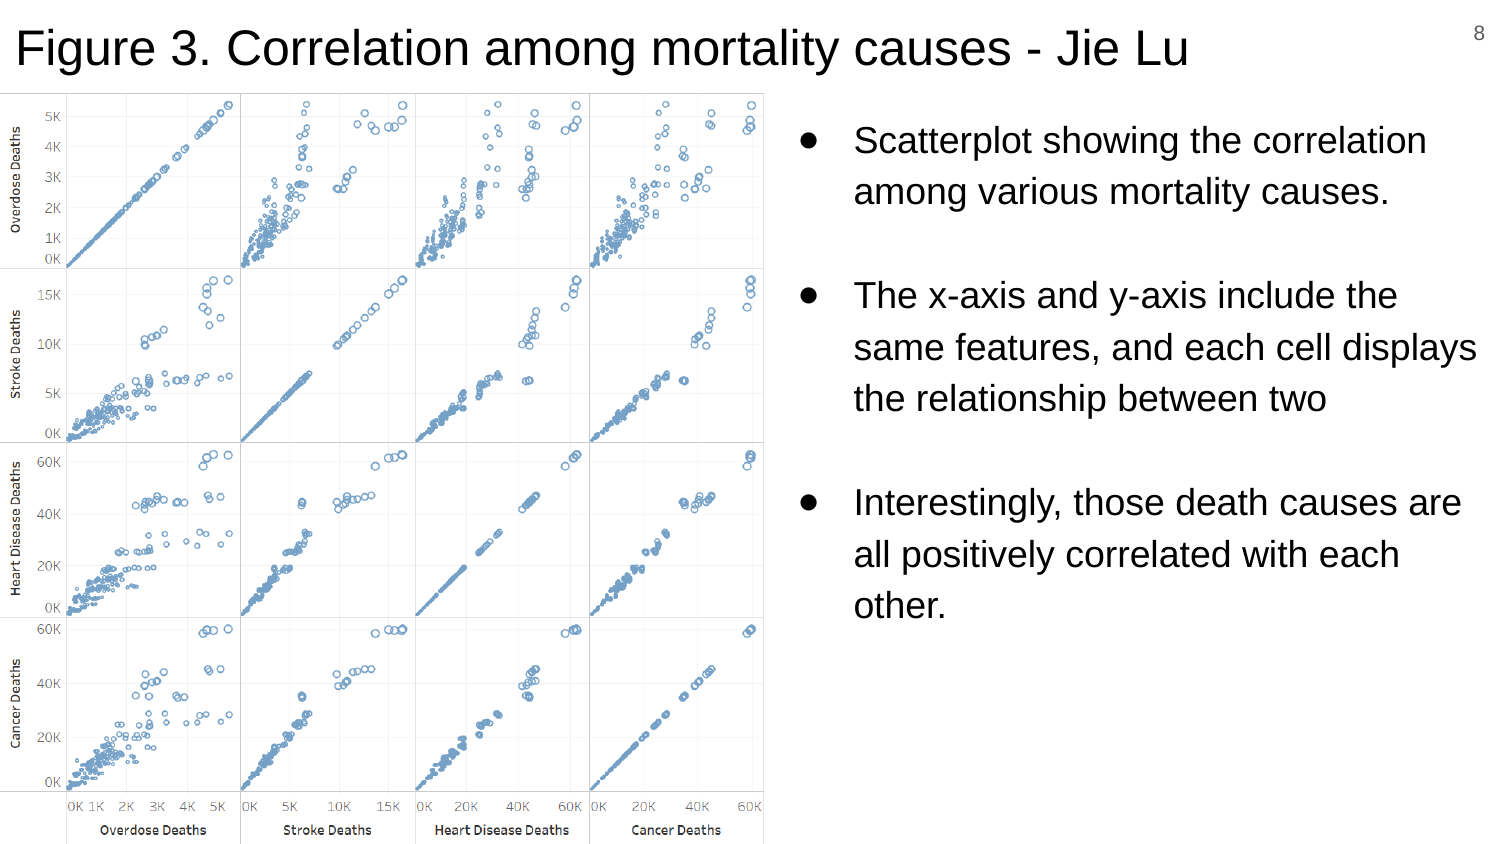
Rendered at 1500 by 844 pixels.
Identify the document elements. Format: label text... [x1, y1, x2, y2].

title Figure 3. Correlation among mortality causes - Jie Lu [0, 0, 1398, 93]
slide_number 8 [1410, 0, 1500, 65]
picture [0, 93, 764, 844]
list Scatterplot showing the correlation among various mortality causes. The x-axis and y-axis include the same features, and each cell displays the relationship between two Interestingly, those death causes are all positively correlated with each other. [764, 93, 1500, 844]
